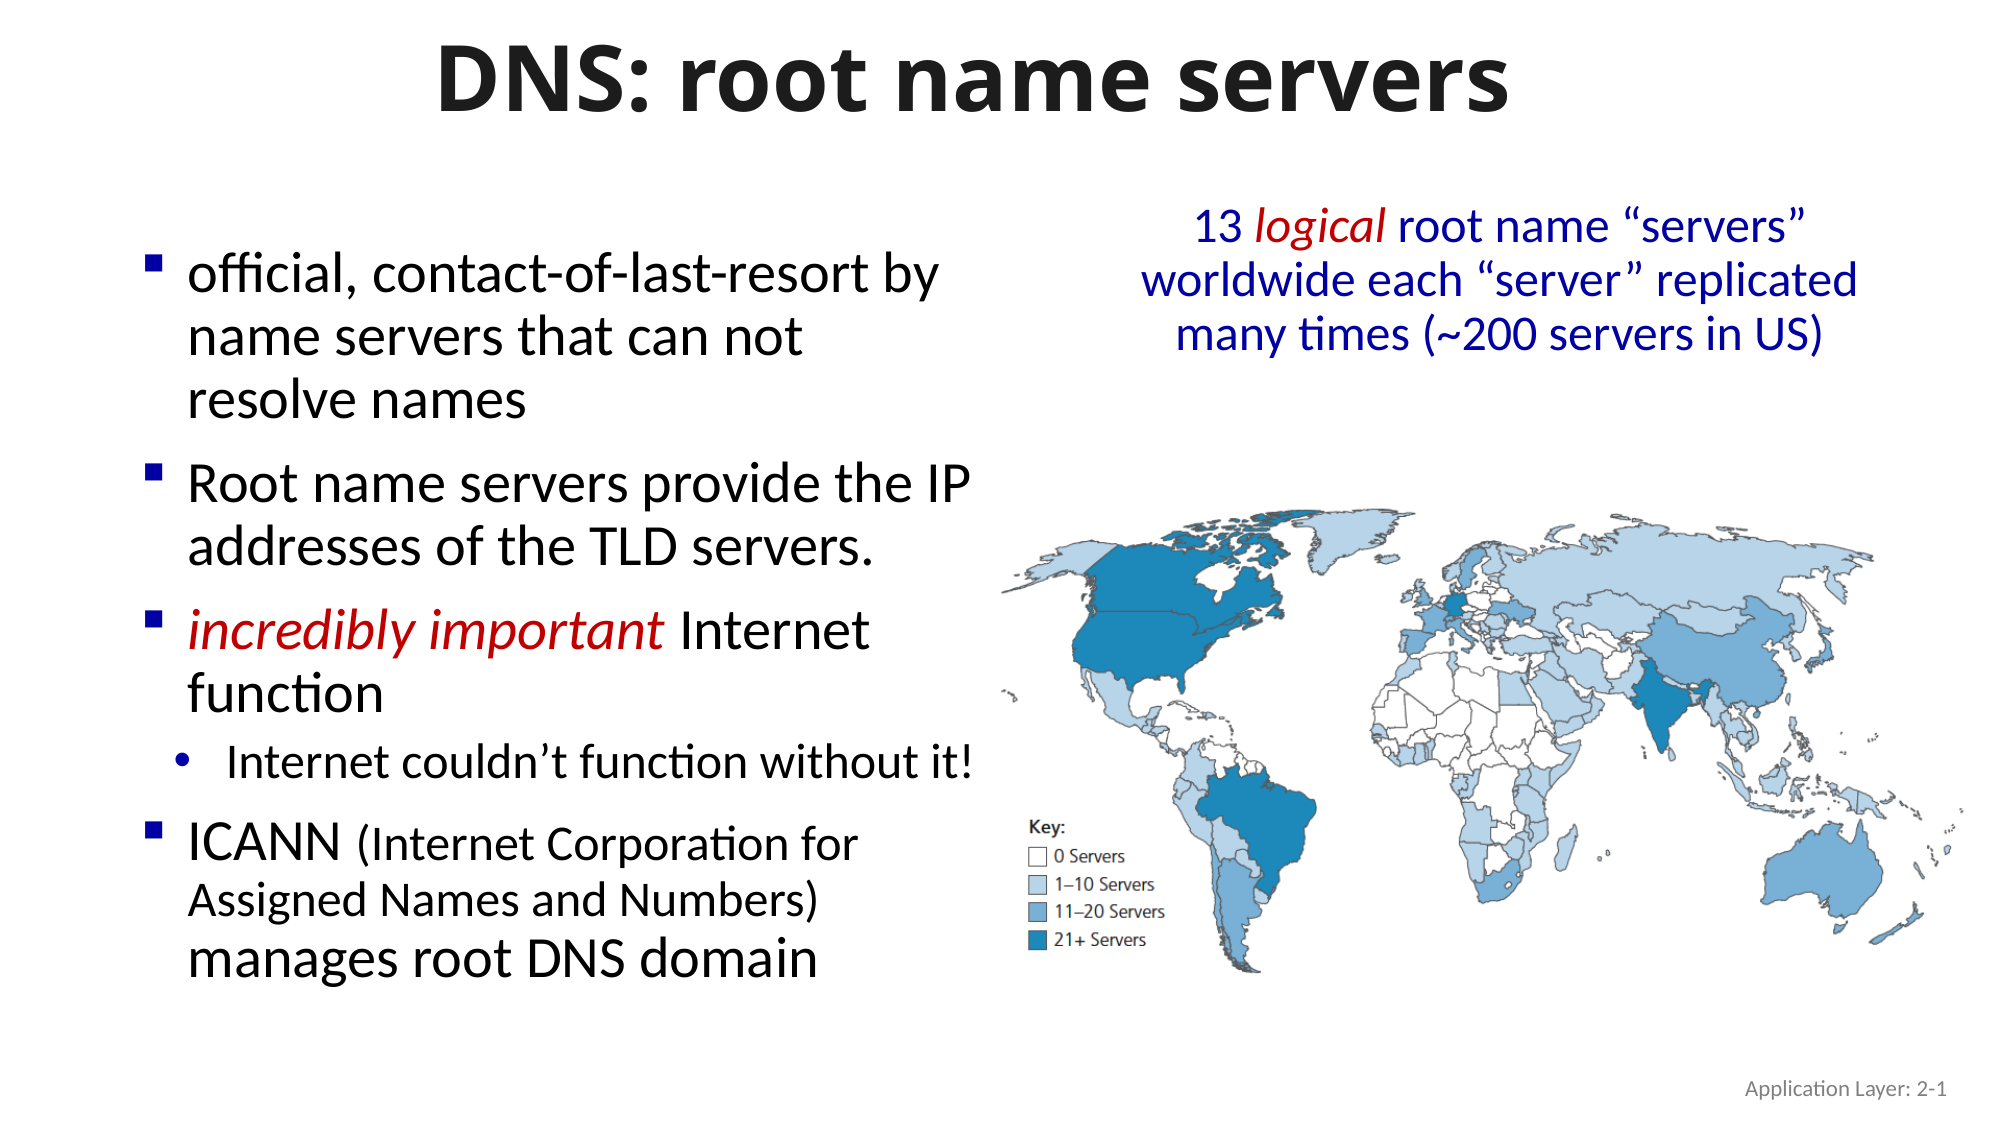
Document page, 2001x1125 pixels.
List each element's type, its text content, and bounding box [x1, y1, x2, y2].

title DNS: root name servers [110, 8, 1836, 155]
text_box 13 logical root name “servers” worldwide each “server” replicated many times (~200 servers in US) [1078, 191, 1922, 389]
slide_number Application Layer: 2-1 [1512, 1056, 1963, 1117]
text_box official, contact-of-last-resort by name servers that can not resolve names Root name servers provide the IP addresses of the TLD servers. incredibly important Internet function Internet couldn’t function without it! ICANN (Internet Corporation for Assigned Names and Numbers) manages root DNS domain [106, 234, 1000, 1016]
picture [972, 468, 2000, 994]
